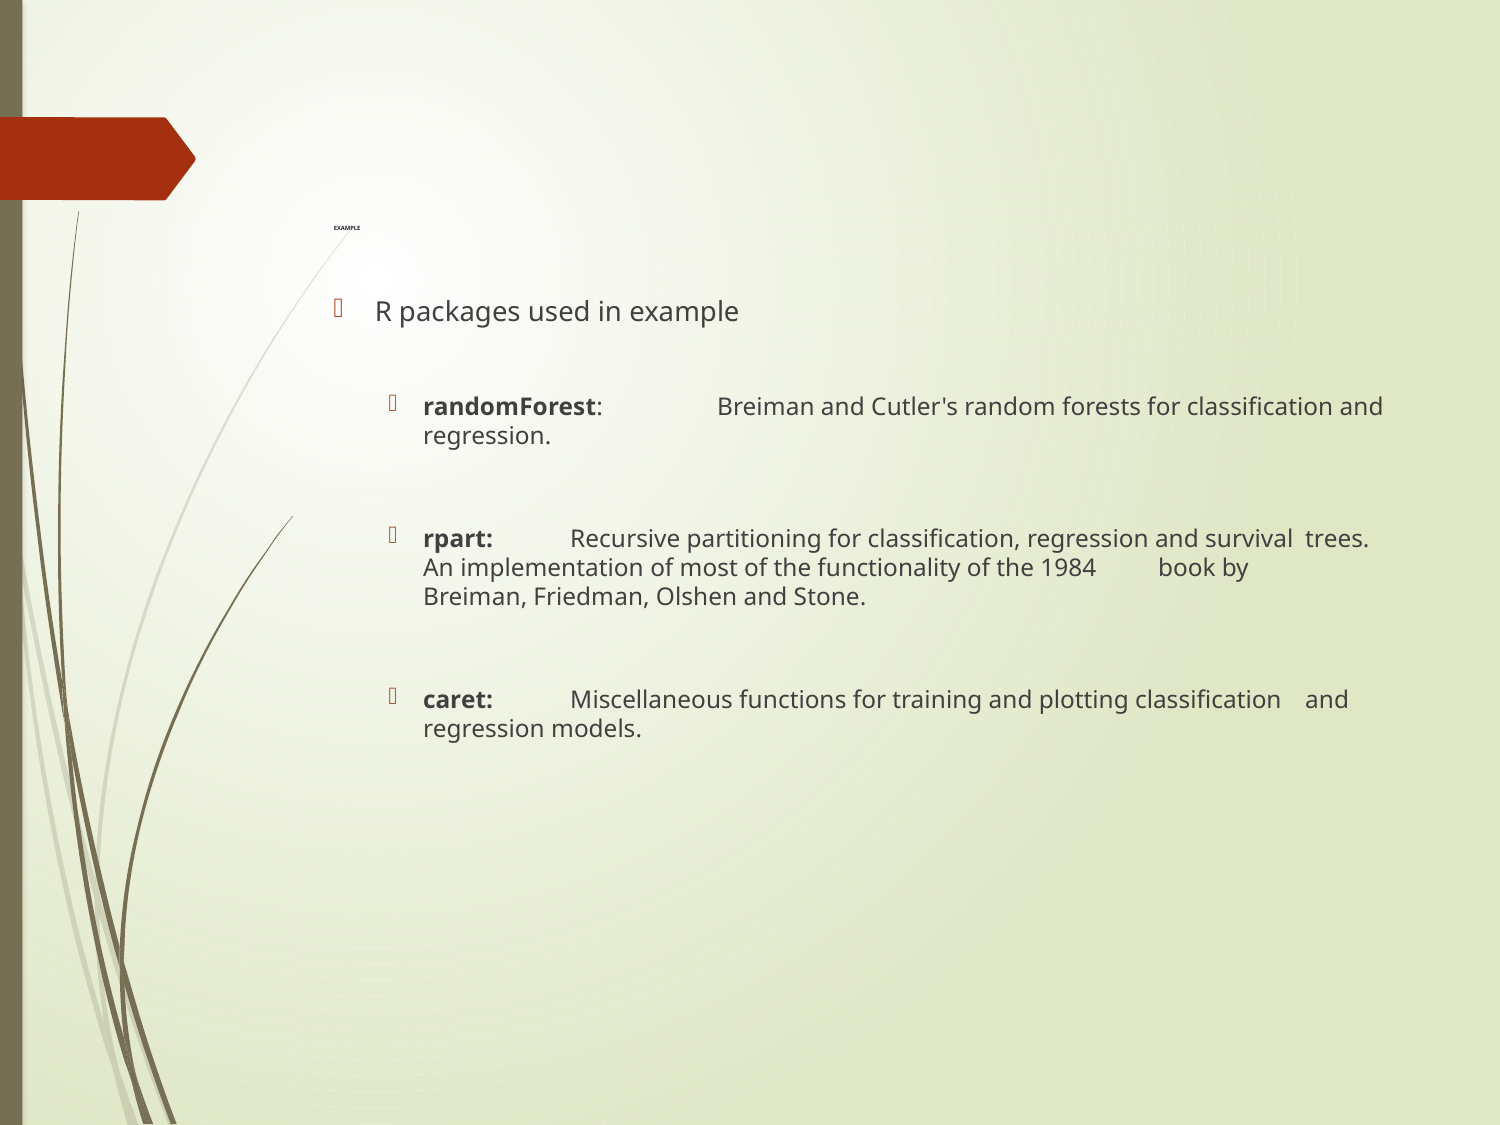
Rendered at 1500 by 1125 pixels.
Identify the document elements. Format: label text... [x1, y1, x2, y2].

list R packages used in example randomForest: Breiman and Cutler's random forests for classification and regression. rpart: Recursive partitioning for classification, regression and survival trees. An implementation of most of the functionality of the 1984 book by Breiman, Friedman, Olshen and Stone. caret: Miscellaneous functions for training and plotting classification and regression models. [318, 287, 1416, 868]
title EXAMPLE [319, 217, 1416, 271]
